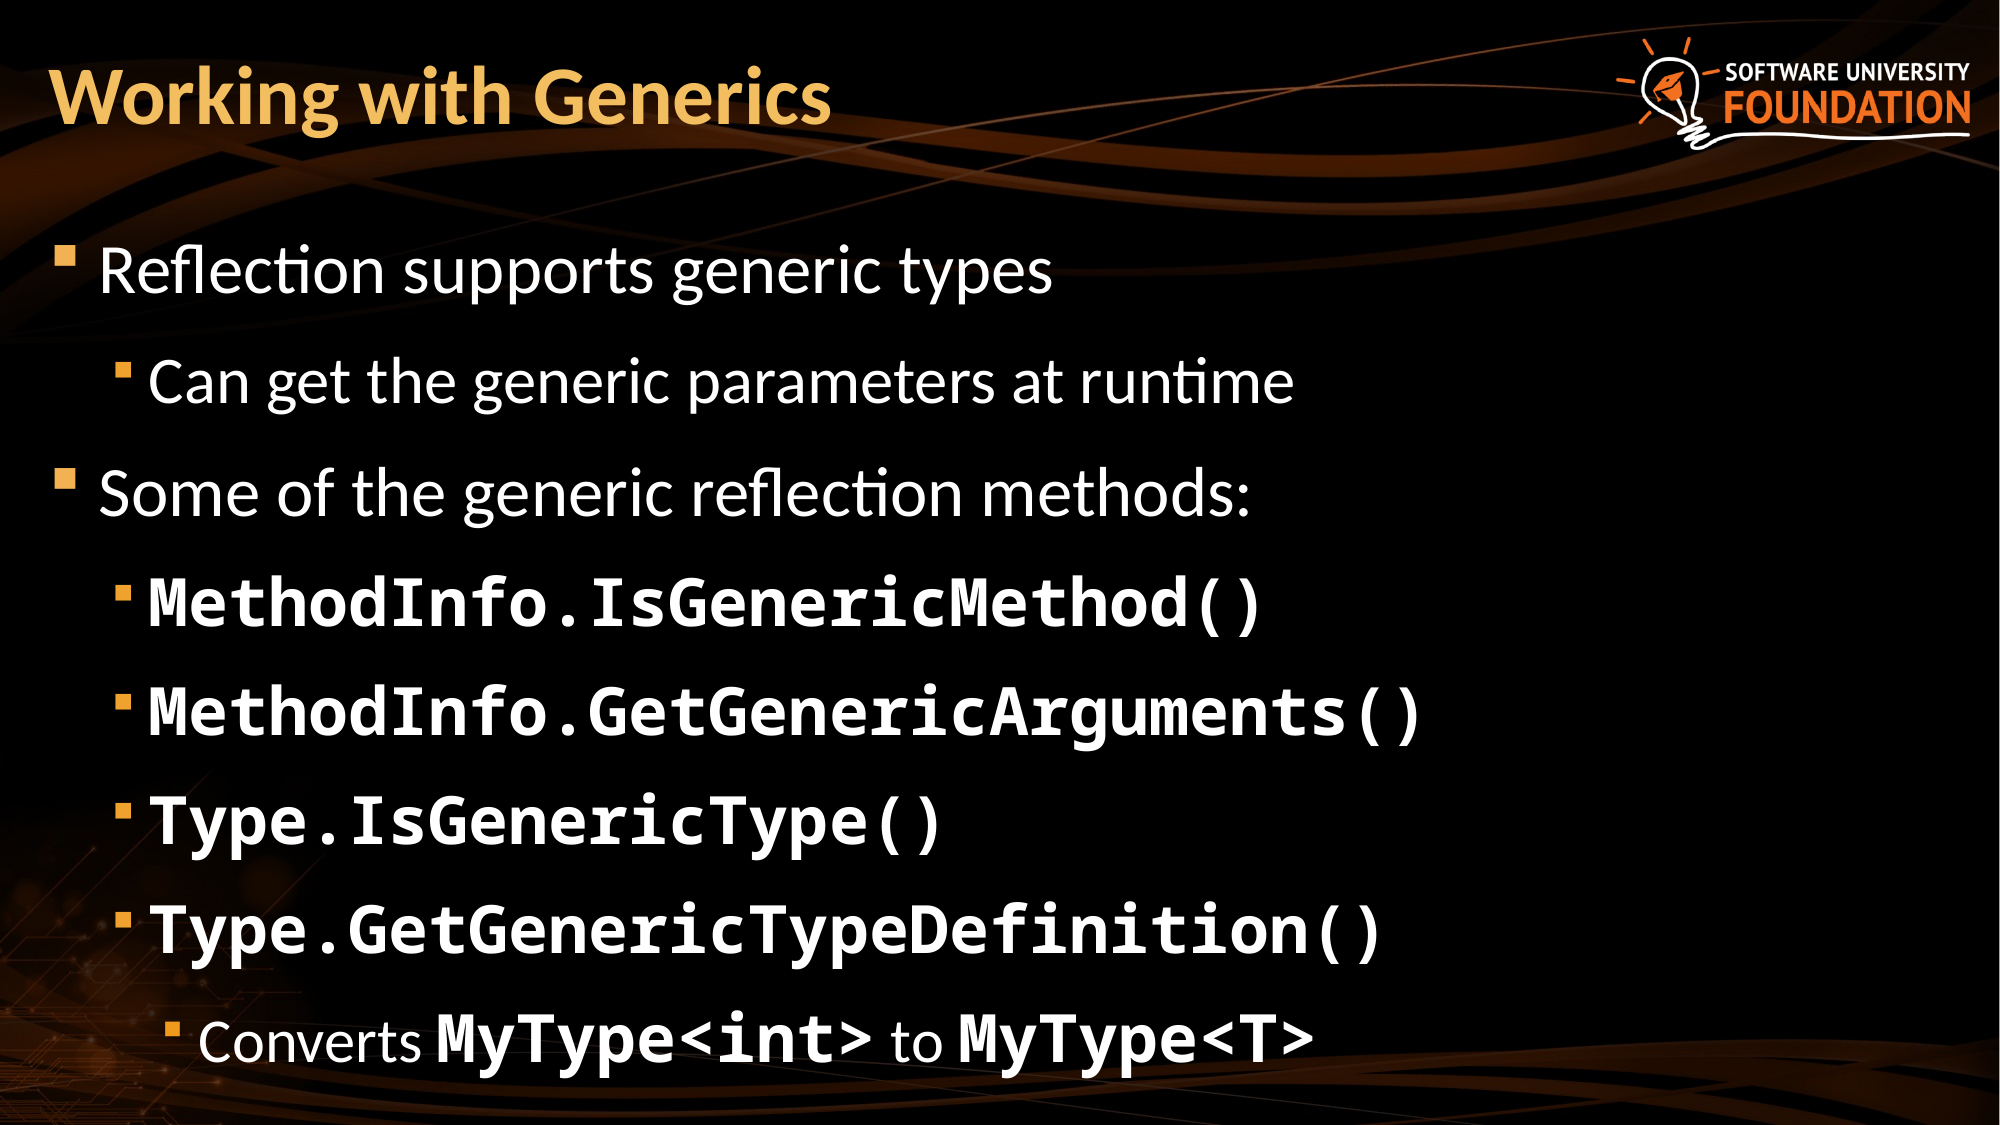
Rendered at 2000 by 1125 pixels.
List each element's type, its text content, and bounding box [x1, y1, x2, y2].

picture [0, 0, 2000, 1125]
list Reflection supports generic types Can get the generic parameters at runtime Some of the generic reflection methods: MethodInfo.IsGenericMethod() MethodInfo.GetGenericArguments() Type.IsGenericType() Type.GetGenericTypeDefinition() Converts MyType<int> to MyType<T> [31, 212, 1968, 1103]
title Working with Generics [30, 6, 1602, 189]
